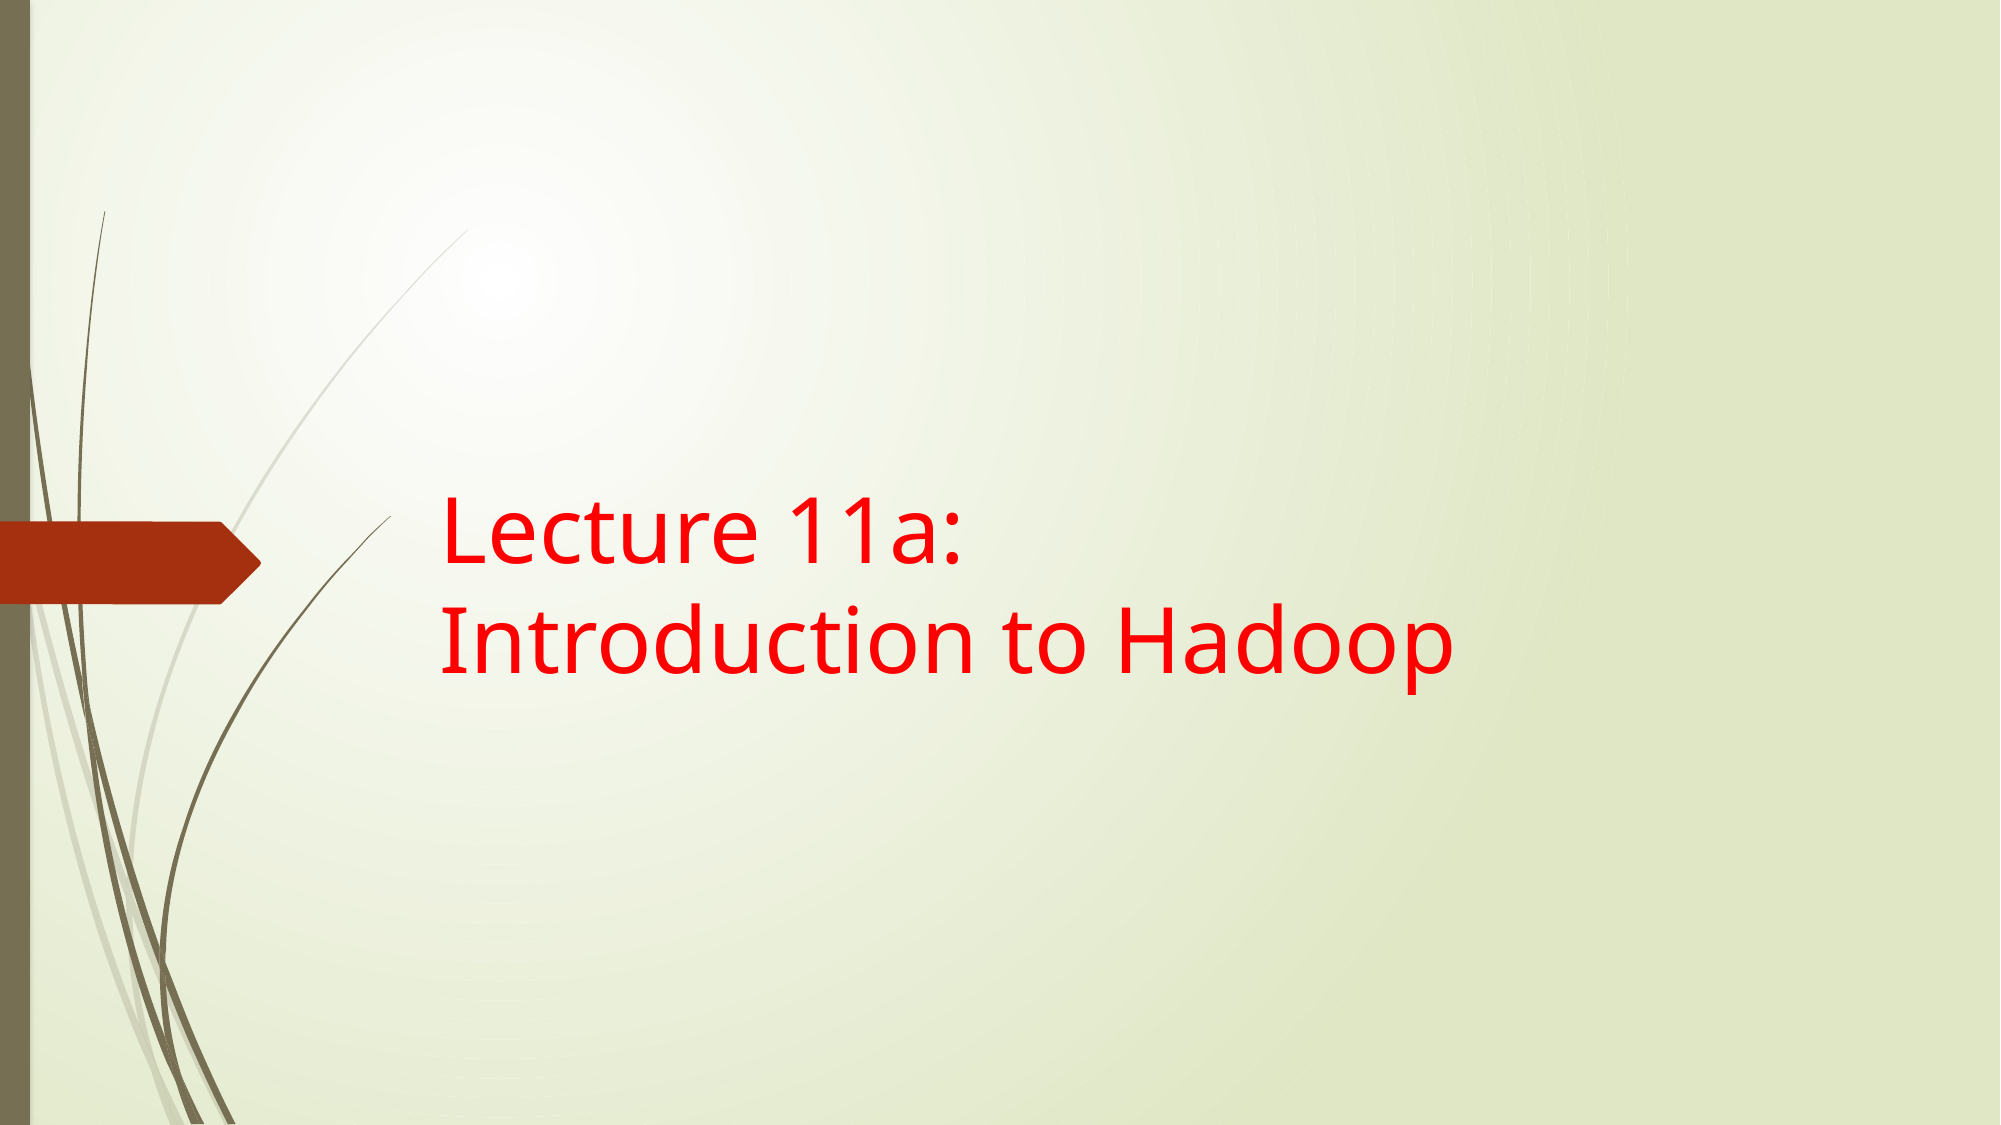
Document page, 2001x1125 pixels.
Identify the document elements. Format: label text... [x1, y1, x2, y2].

title Lecture 11a: Introduction to Hadoop [424, 458, 1888, 700]
